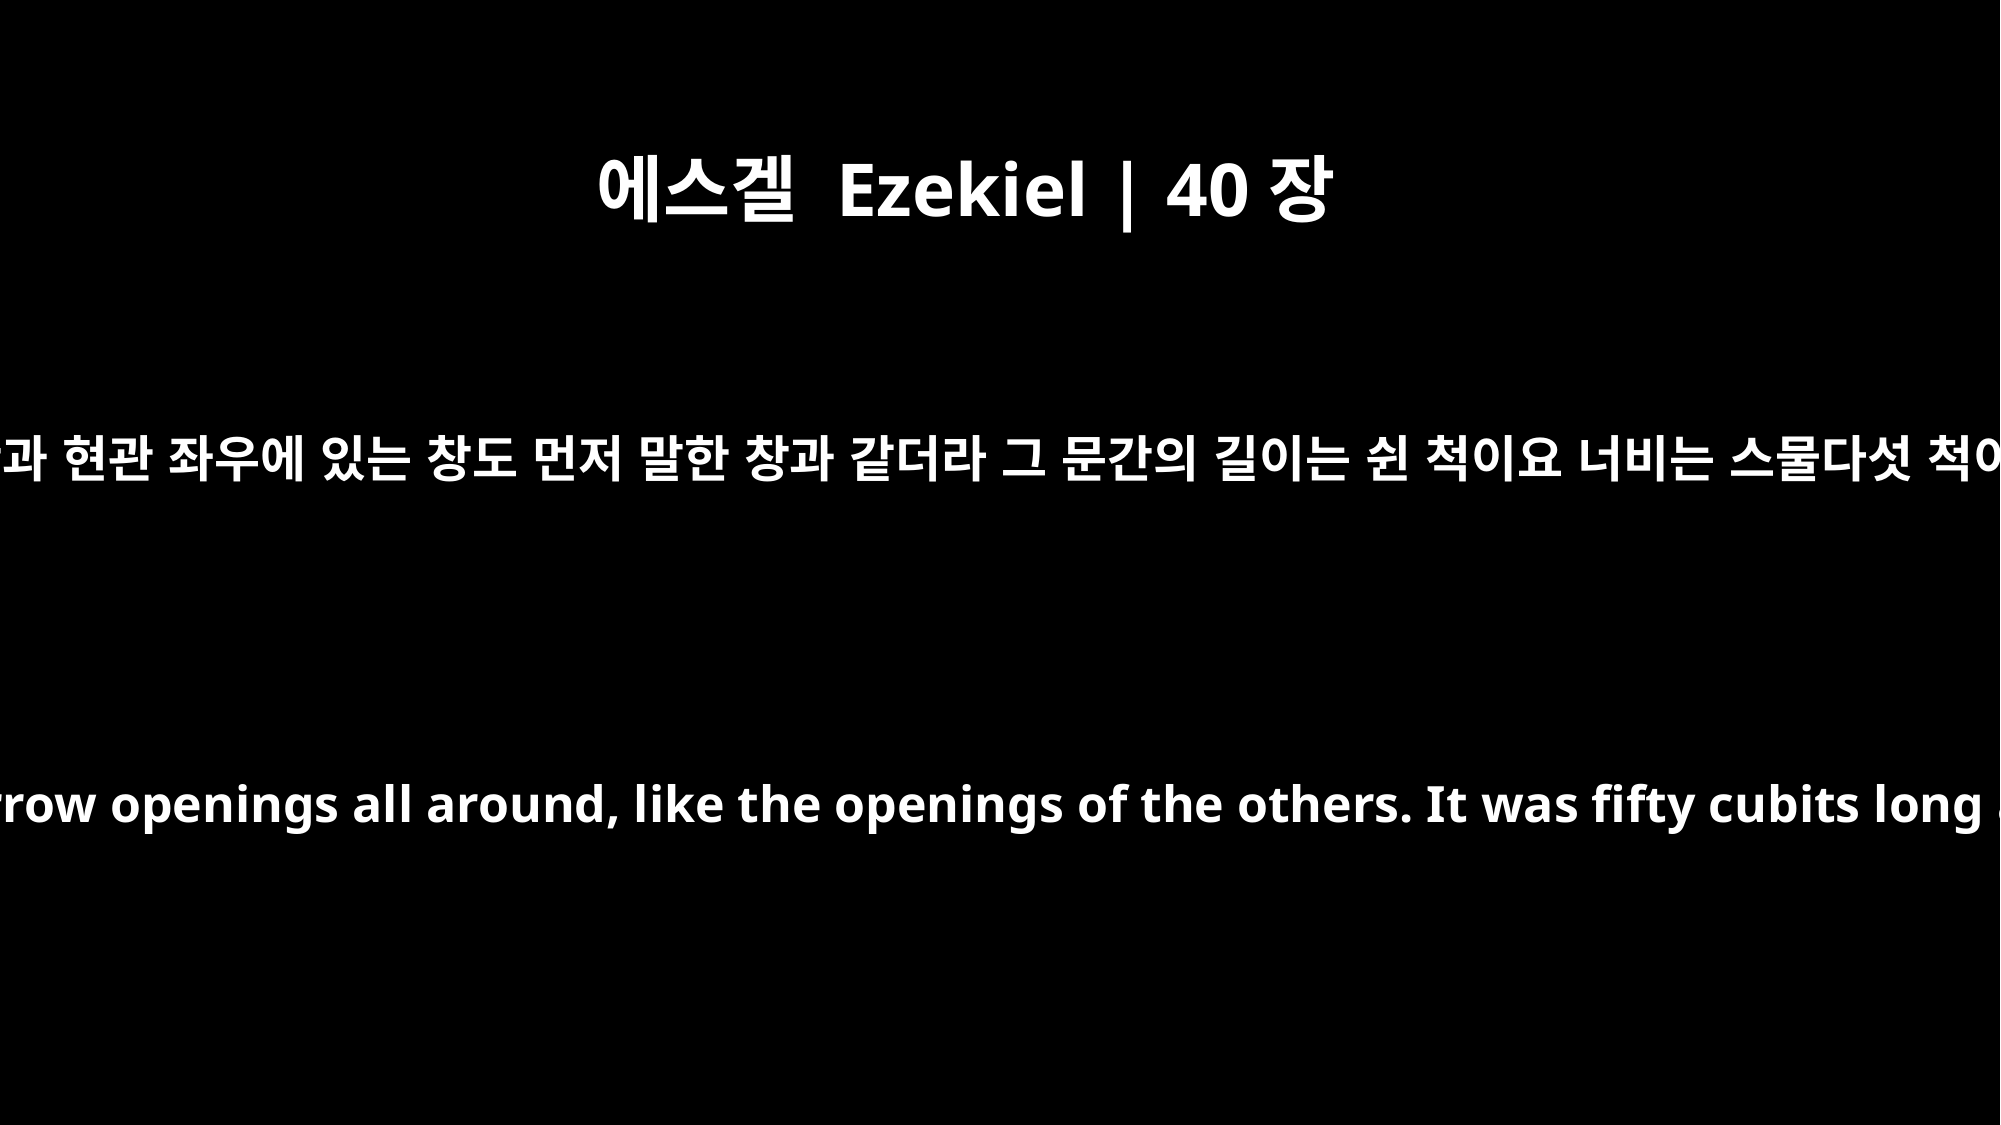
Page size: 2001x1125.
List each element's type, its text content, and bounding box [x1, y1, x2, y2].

text_box 25 그 문간과 현관 좌우에 있는 창도 먼저 말한 창과 같더라 그 문간의 길이는 쉰 척이요 너비는 스물다섯 척이며 [0, 359, 2000, 495]
text_box 에스겔 Ezekiel | 40장 [581, 136, 1351, 239]
text_box The gateway and its portico had narrow openings all around, like the openings of the others. It was fifty cubits long and twenty-five cubits wide. [0, 764, 2000, 840]
